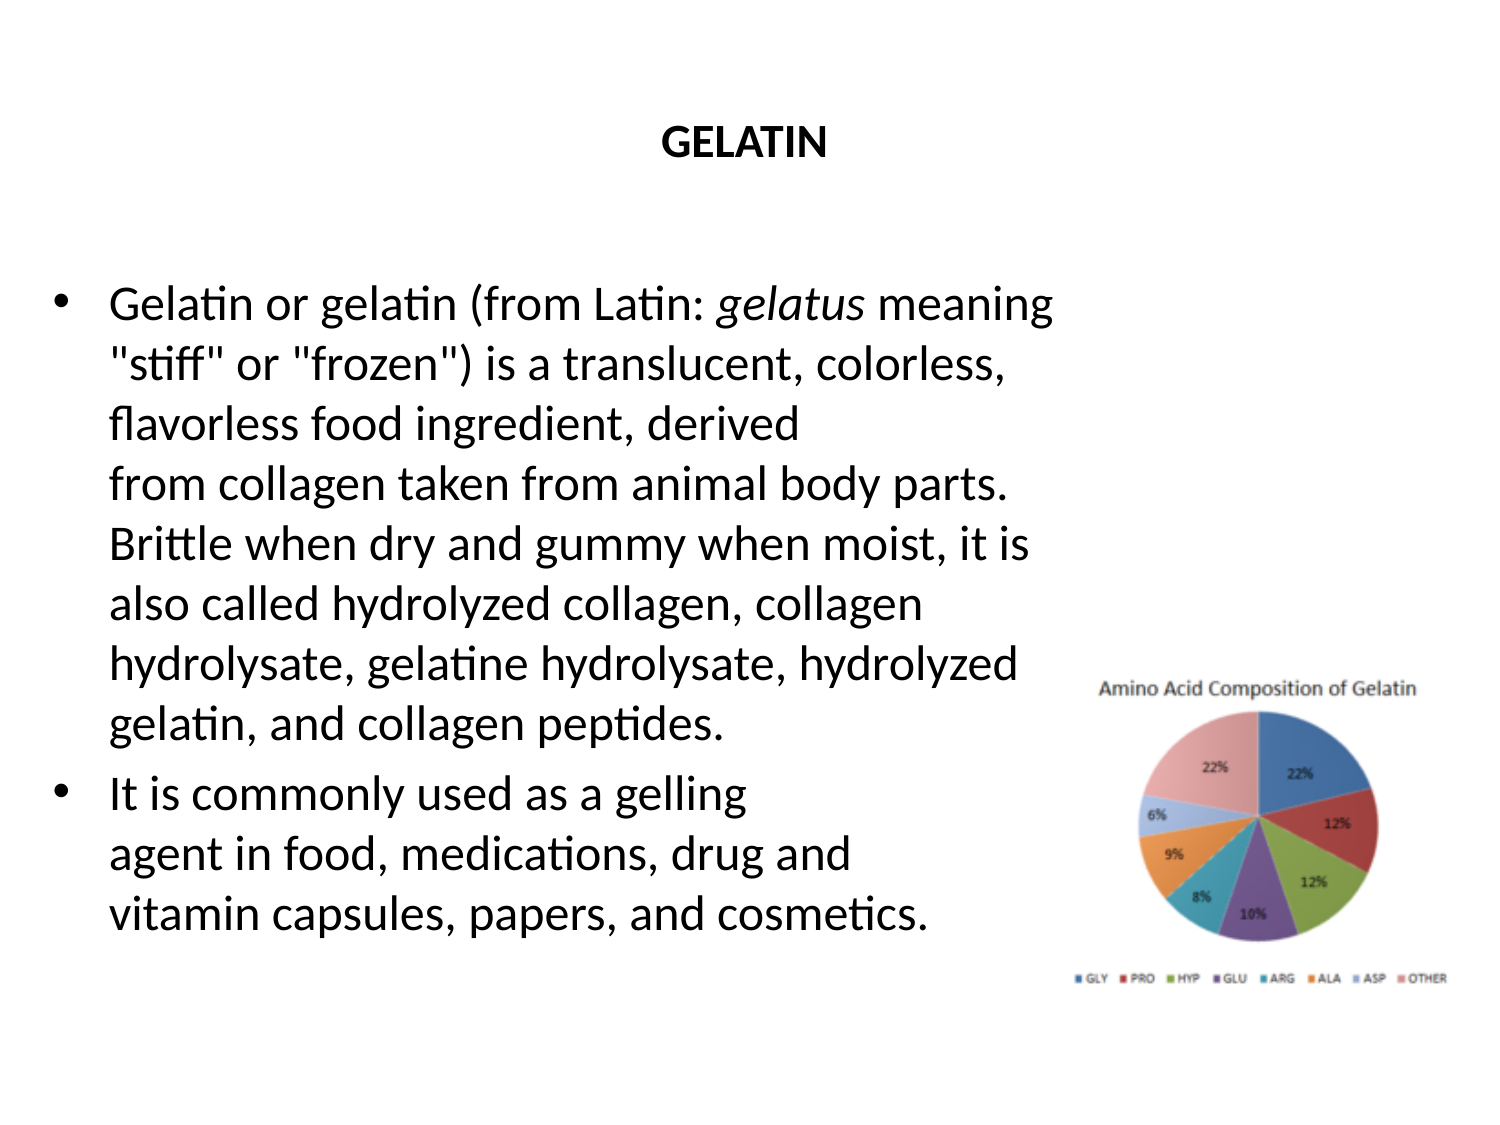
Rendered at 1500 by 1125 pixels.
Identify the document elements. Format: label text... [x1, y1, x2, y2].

title GELATIN [75, 45, 1425, 233]
list Gelatin or gelatin (from Latin: gelatus meaning "stiff" or "frozen") is a translucent, colorless, flavorless food ingredient, derived from collagen taken from animal body parts. Brittle when dry and gummy when moist, it is also called hydrolyzed collagen, collagen hydrolysate, gelatine hydrolysate, hydrolyzed gelatin, and collagen peptides. It is commonly used as a gelling agent in food, medications, drug and vitamin capsules, papers, and cosmetics. [37, 262, 1088, 1063]
picture [1062, 665, 1463, 1001]
